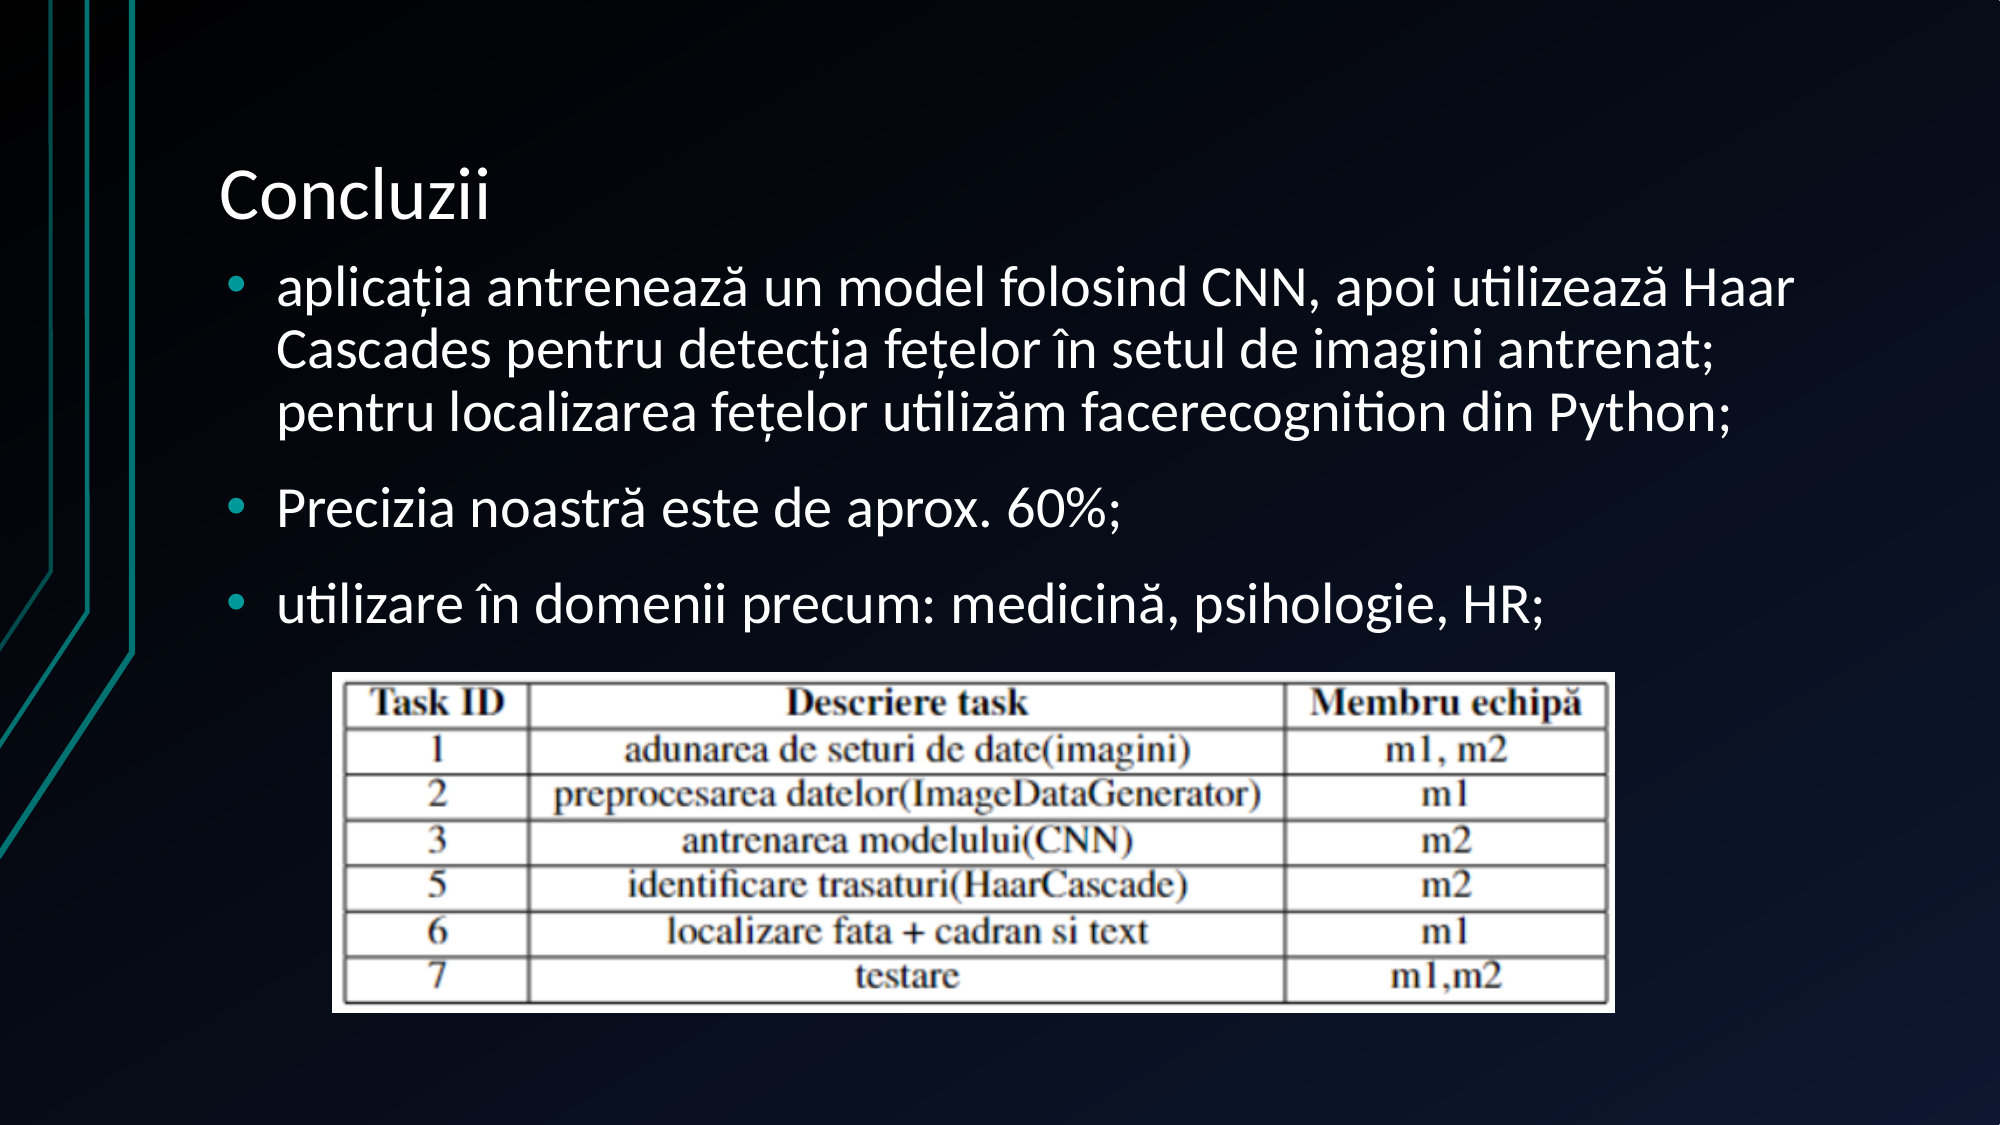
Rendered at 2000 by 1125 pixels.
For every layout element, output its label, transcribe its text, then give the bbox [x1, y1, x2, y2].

list aplicația antrenează un model folosind CNN, apoi utilizează Haar Cascades pentru detecția fețelor în setul de imagini antrenat; pentru localizarea fețelor utilizăm facerecognition din Python; Precizia noastră este de aprox. 60%; utilizare în domenii precum: medicină, psihologie, HR; [206, 245, 1894, 979]
title Concluzii [199, 45, 1900, 246]
picture [331, 672, 1615, 1013]
